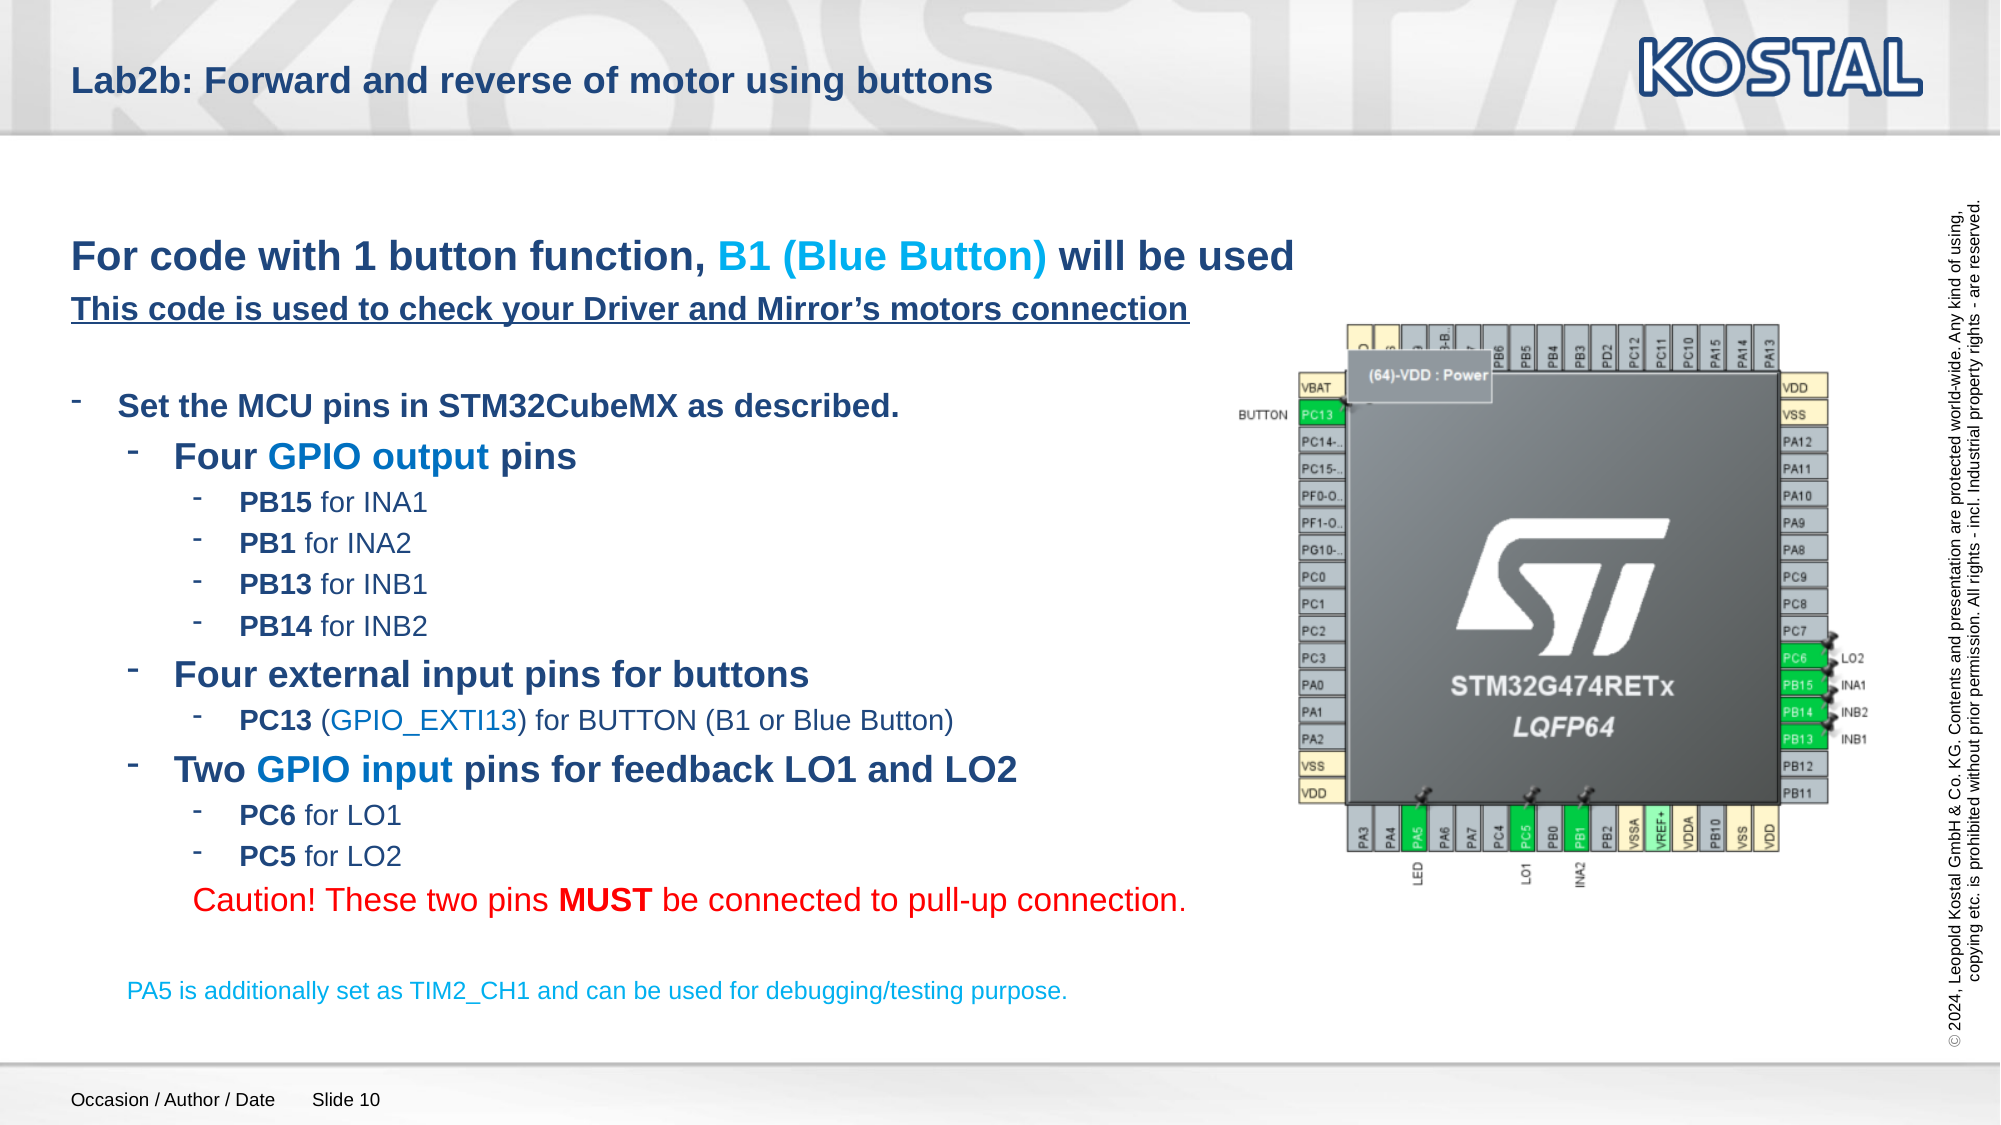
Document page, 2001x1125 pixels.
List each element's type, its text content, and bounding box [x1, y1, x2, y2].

title Lab2b: Forward and reverse of motor using buttons [70, 15, 1583, 114]
picture [0, 0, 2000, 1125]
list For code with 1 button function, B1 (Blue Button) will be used This code is used to check your Driver and Mirror’s motors connection Set the MCU pins in STM32CubeMX as described. Four GPIO output pins PB15 for INA1 PB1 for INA2 PB13 for INB1 PB14 for INB2 Four external input pins for buttons PC13 (GPIO_EXTI13) for BUTTON (B1 or Blue Button) Two GPIO input pins for feedback LO1 and LO2 PC6 for LO1 PC5 for LO2 Caution! These two pins MUST be connected to pull-up connection. PA5 is additionally set as TIM2_CH1 and can be used for debugging/testing purpose. [70, 169, 1622, 1035]
